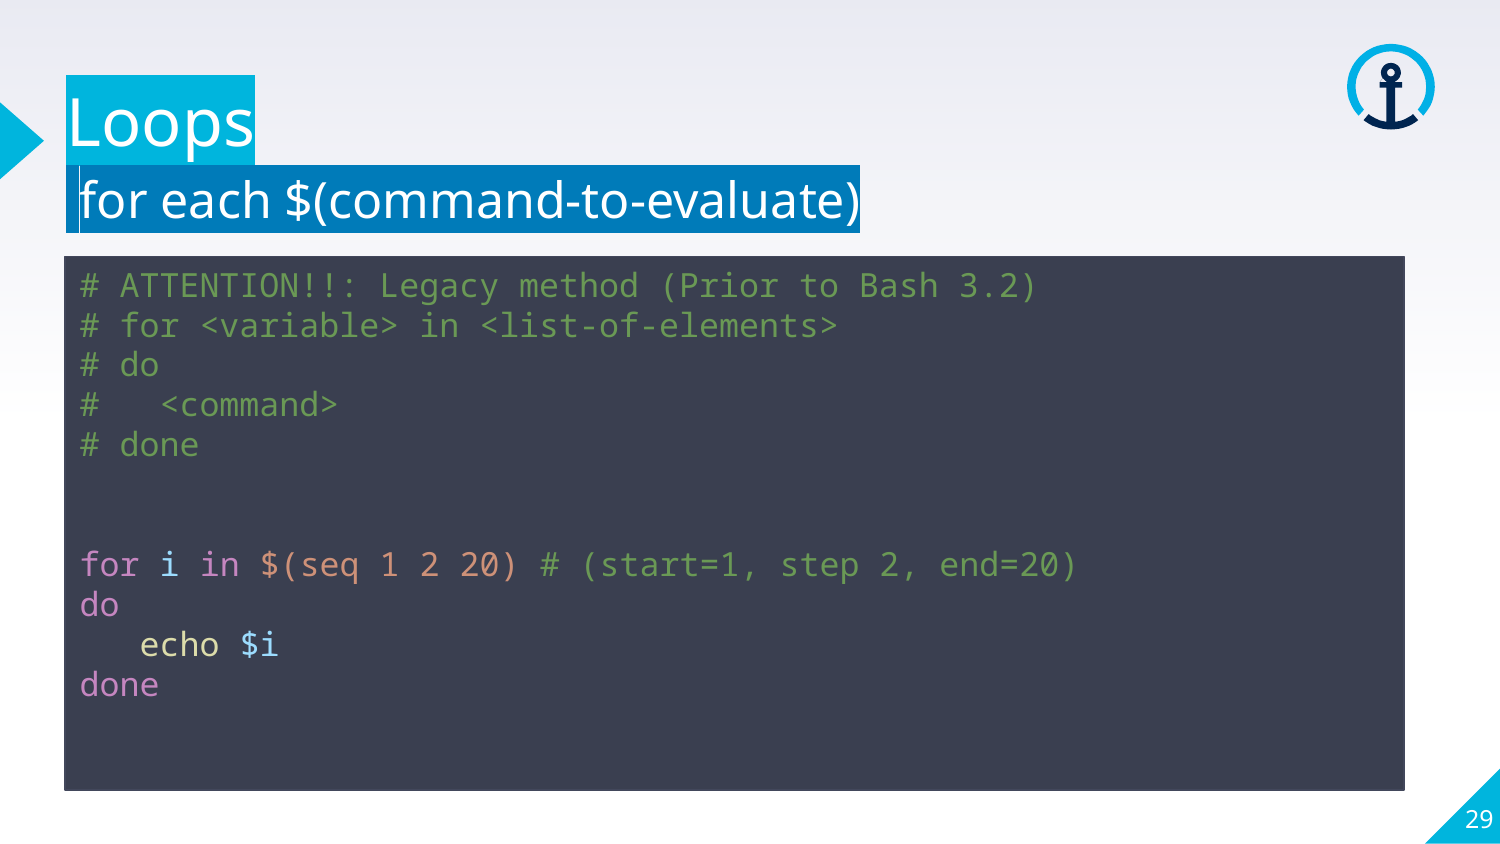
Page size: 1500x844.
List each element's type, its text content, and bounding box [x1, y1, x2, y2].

title Loops for each $(command-to-evaluate) [66, 67, 890, 151]
slide_number 29 [1418, 760, 1494, 838]
text_box # ATTENTION!!: Legacy method (Prior to Bash 3.2) # for <variable> in <list-of-elements> # do # <command> # done for i in $(seq 1 2 20) # (start=1, step 2, end=20) do echo $i done [64, 256, 1404, 791]
